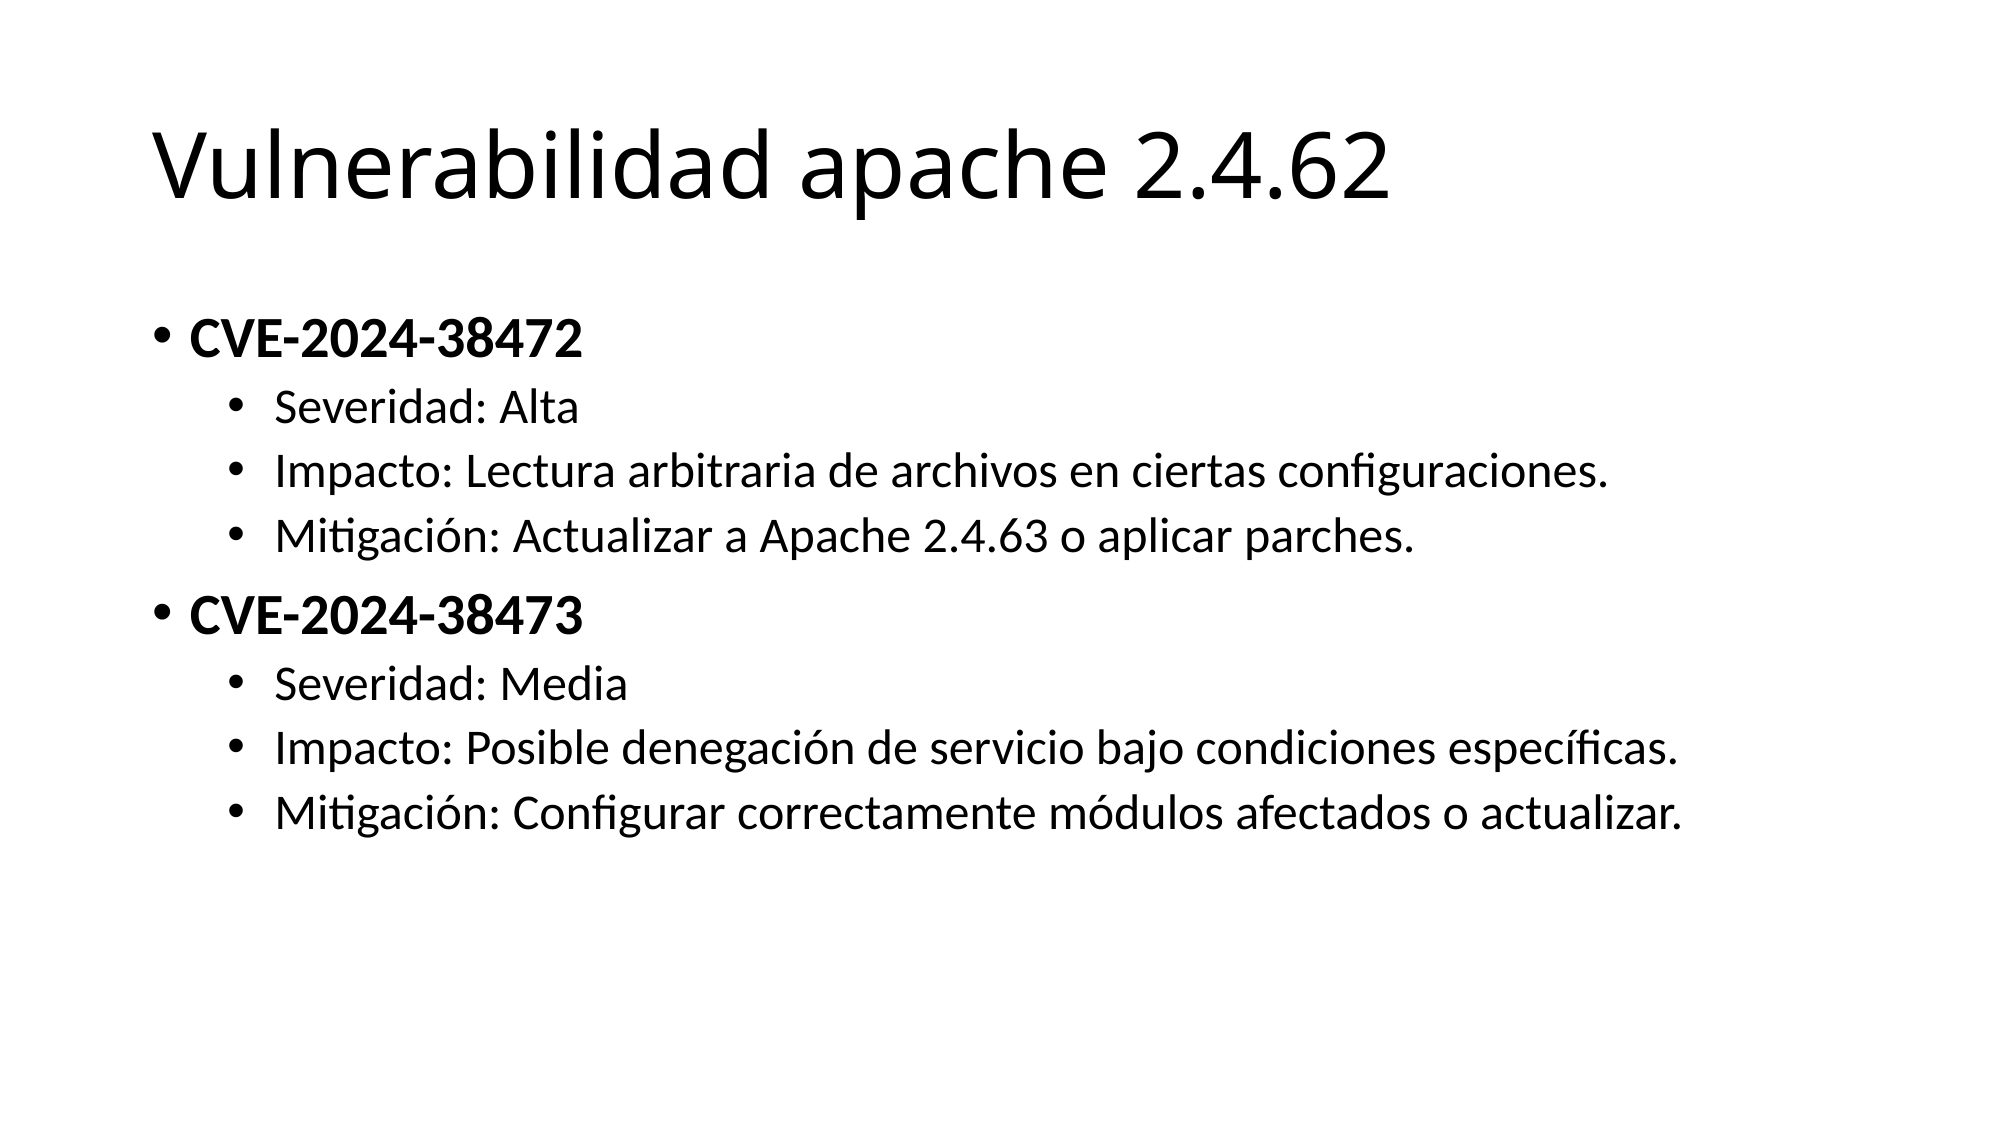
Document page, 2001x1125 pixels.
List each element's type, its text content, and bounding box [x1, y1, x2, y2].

title Vulnerabilidad apache 2.4.62 [137, 59, 1863, 278]
list CVE-2024-38472 Severidad: Alta Impacto: Lectura arbitraria de archivos en ciertas configuraciones. Mitigación: Actualizar a Apache 2.4.63 o aplicar parches. CVE-2024-38473 Severidad: Media Impacto: Posible denegación de servicio bajo condiciones específicas. Mitigación: Configurar correctamente módulos afectados o actualizar. [137, 299, 1863, 1014]
